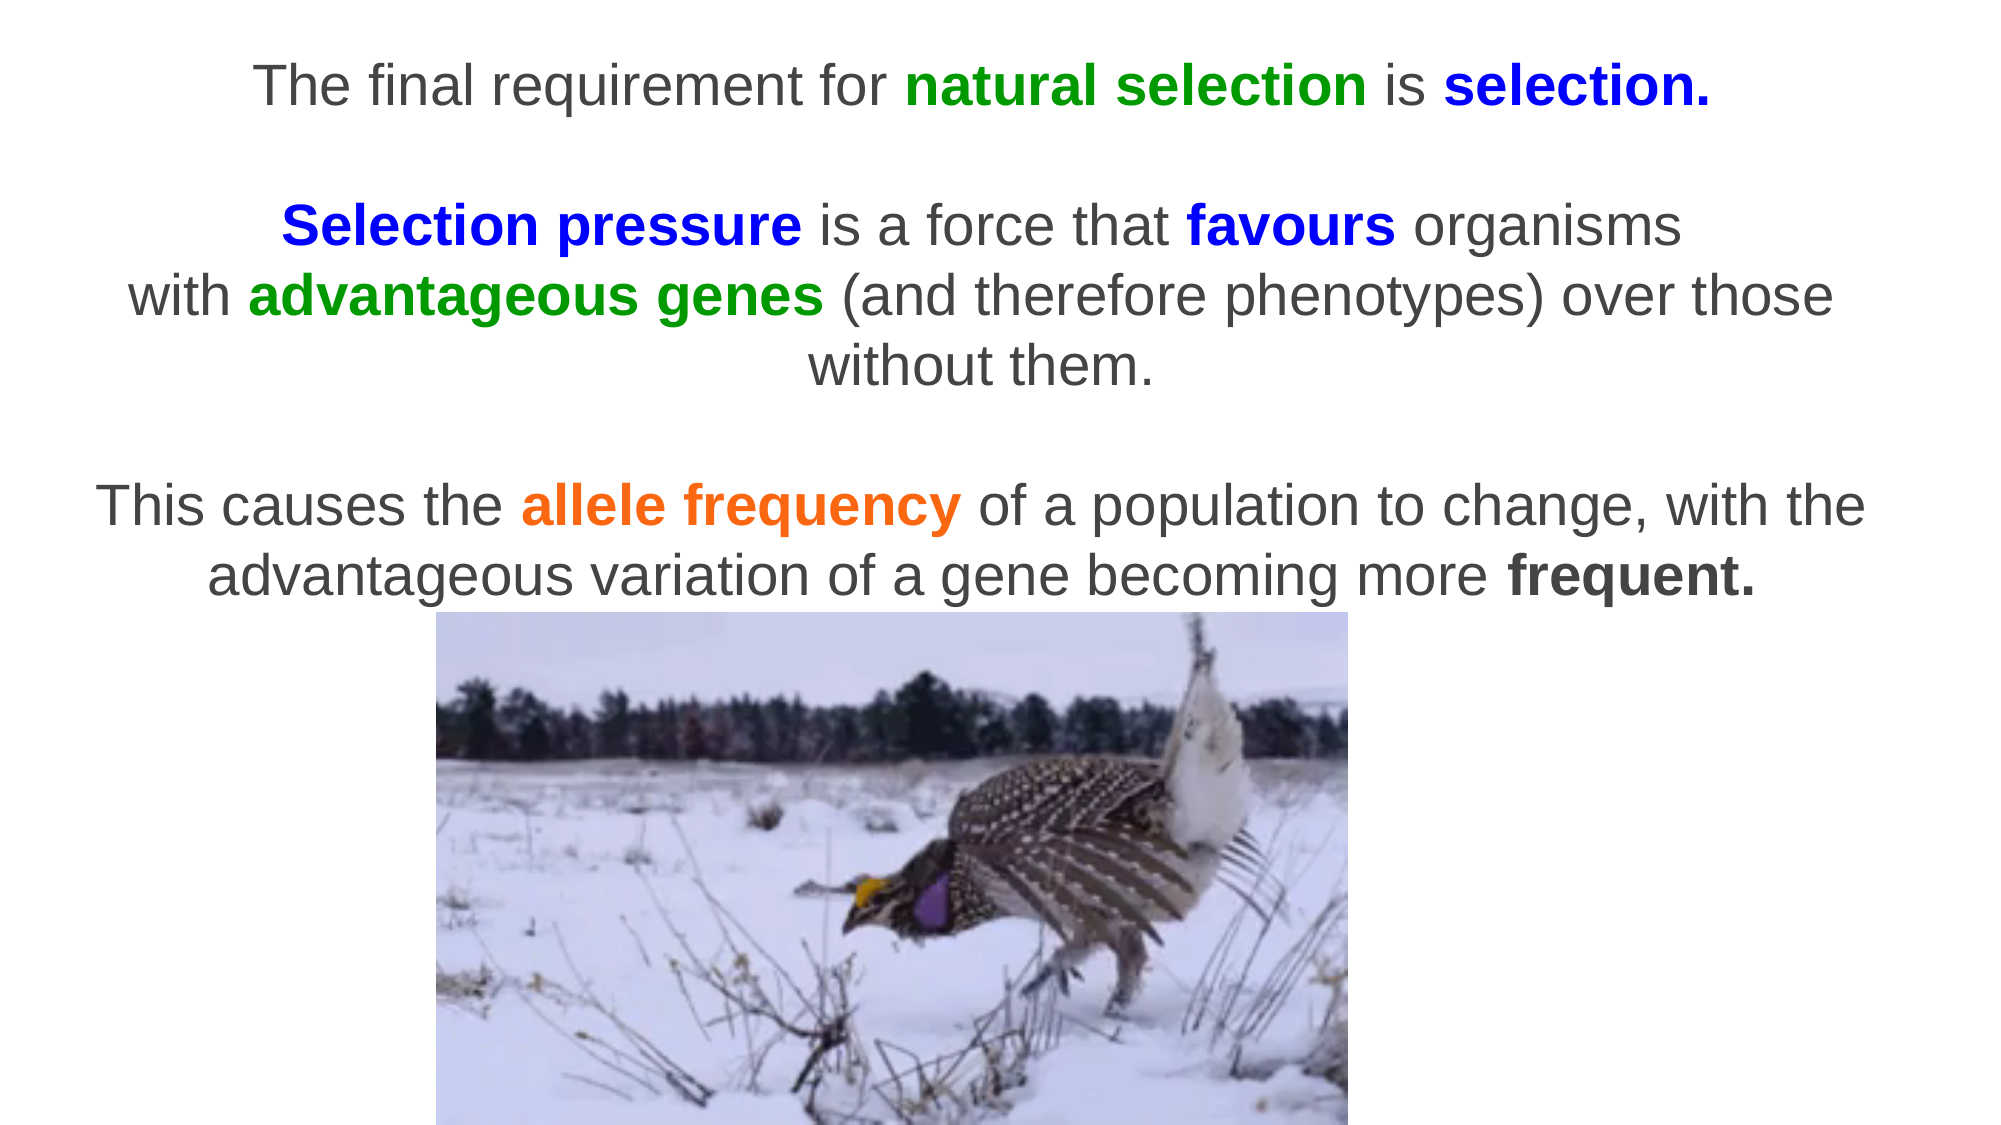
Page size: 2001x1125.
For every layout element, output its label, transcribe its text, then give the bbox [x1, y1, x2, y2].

text_box The final requirement for natural selection is selection. Selection pressure is a force that favours organisms with advantageous genes (and therefore phenotypes) over those without them. This causes the allele frequency of a population to change, with the advantageous variation of a gene becoming more frequent. [62, 39, 1902, 615]
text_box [435, 611, 1348, 1125]
